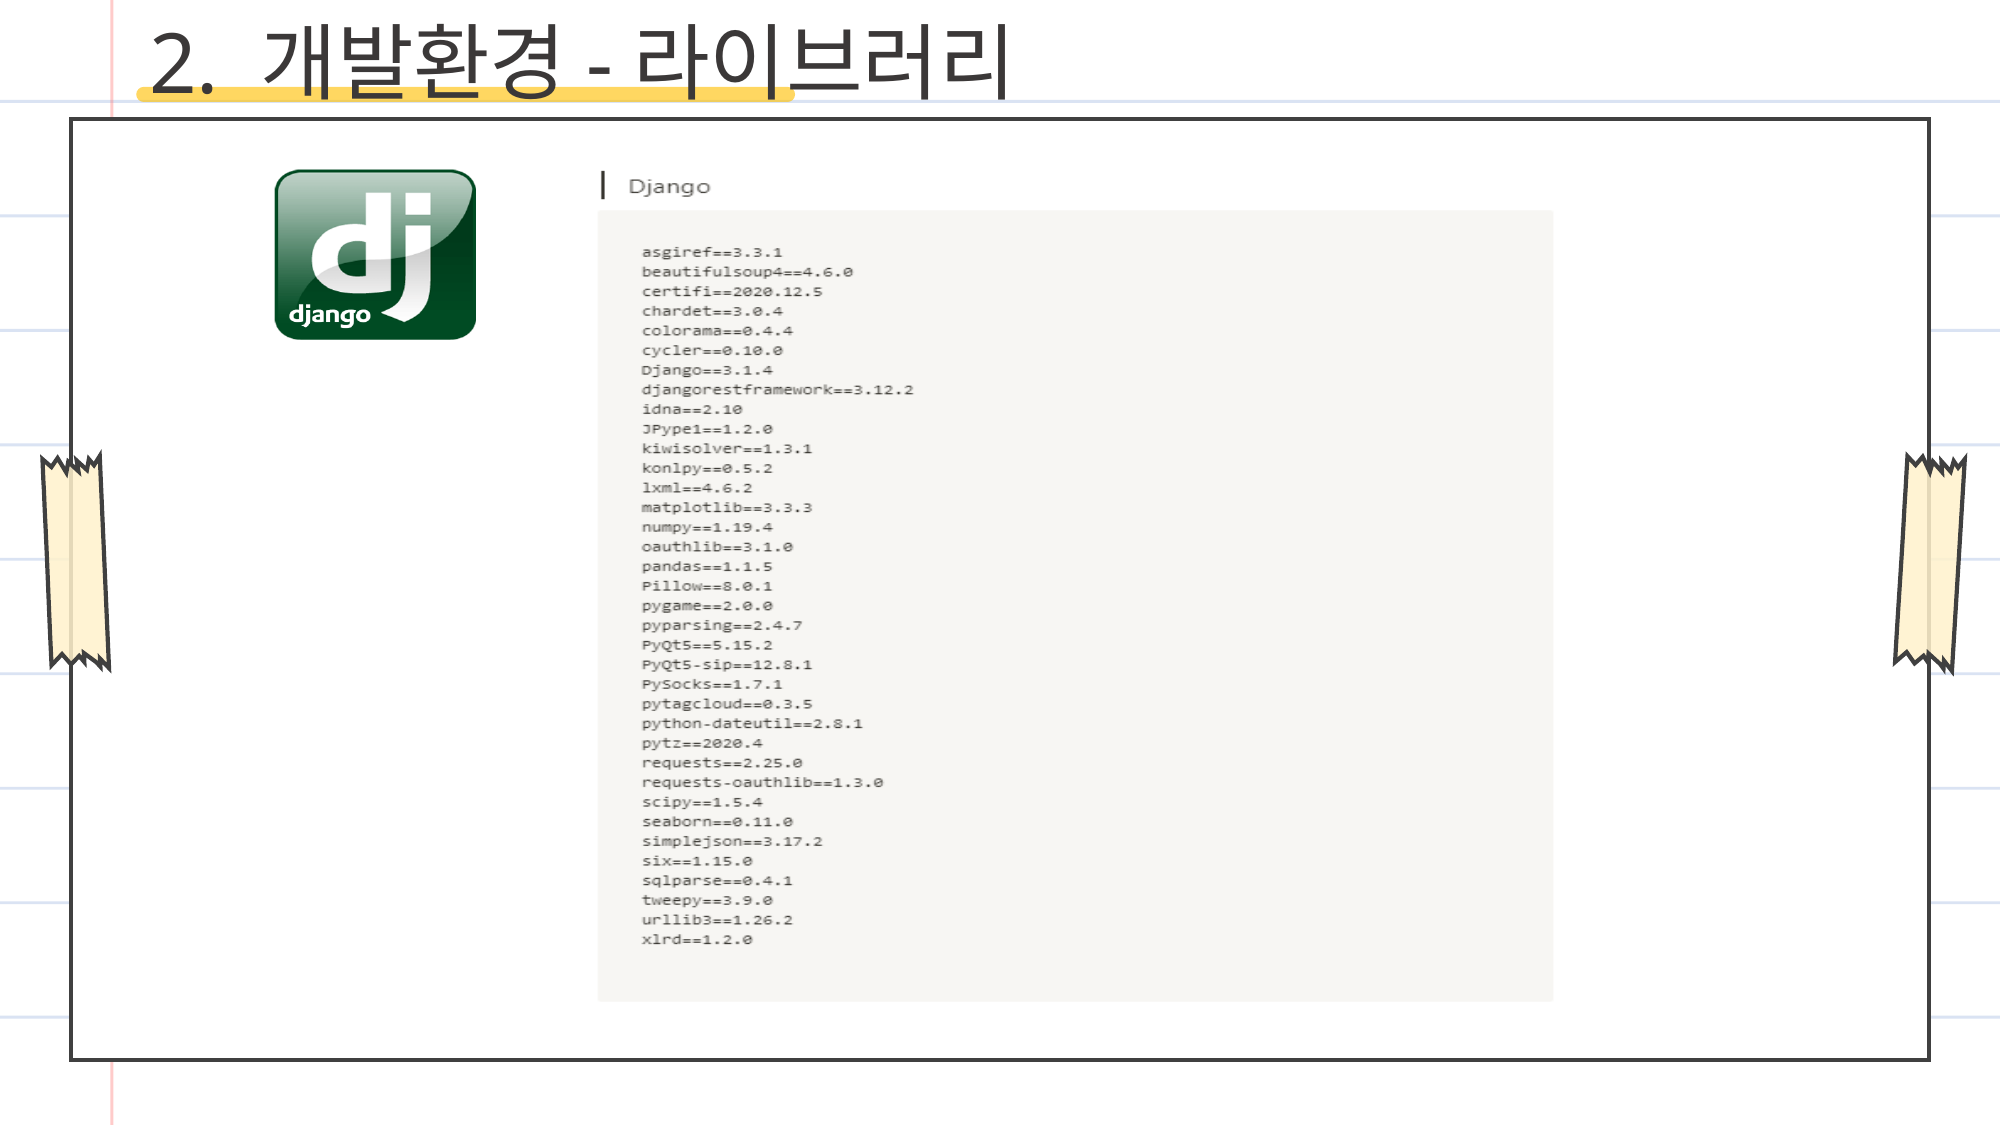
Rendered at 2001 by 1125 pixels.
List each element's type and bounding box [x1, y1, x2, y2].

text_box [0, 0, 2000, 1125]
picture [546, 160, 1594, 1008]
picture [274, 169, 477, 340]
